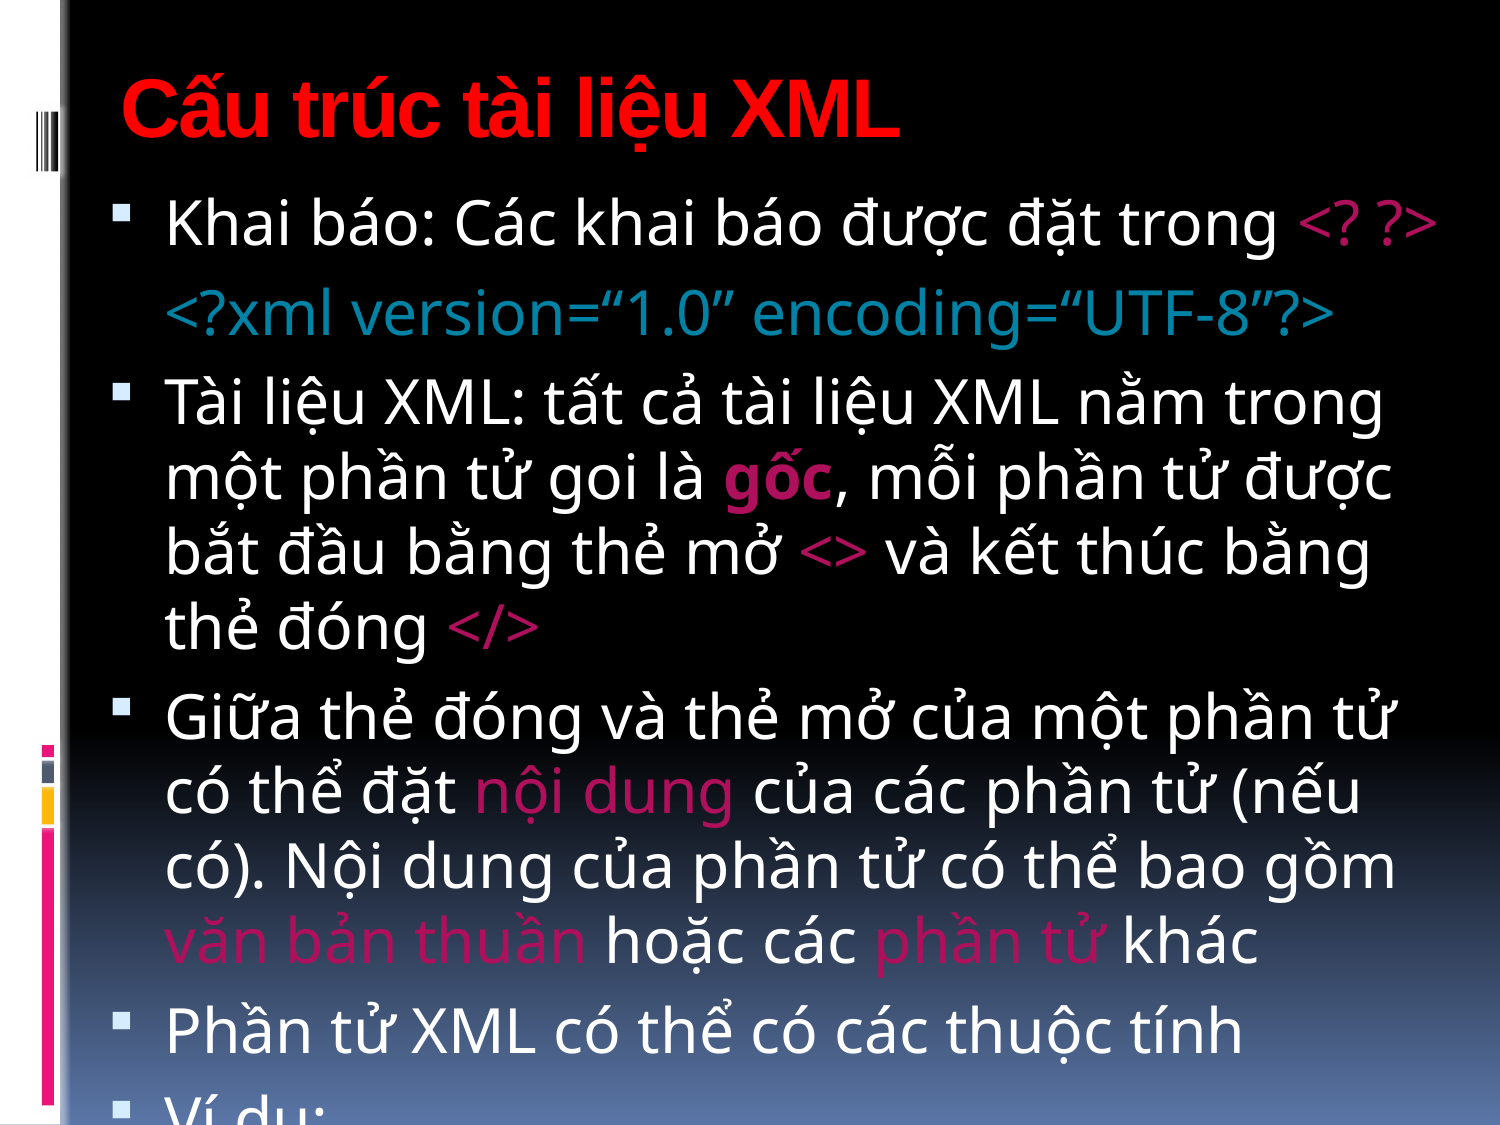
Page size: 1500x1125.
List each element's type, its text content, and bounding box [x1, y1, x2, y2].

list Khai báo: Các khai báo được đặt trong <? ?> <?xml version=“1.0” encoding=“UTF-8”?> Tài liệu XML: tất cả tài liệu XML nằm trong một phần tử goi là gốc, mỗi phần tử được bắt đầu bằng thẻ mở <> và kết thúc bằng thẻ đóng </> Giữa thẻ đóng và thẻ mở của một phần tử có thể đặt nội dung của các phần tử (nếu có). Nội dung của phần tử có thể bao gồm văn bản thuần hoặc các phần tử khác Phần tử XML có thể có các thuộc tính Ví dụ: [82, 175, 1477, 1090]
title Cấu trúc tài liệu XML [105, 46, 1381, 175]
